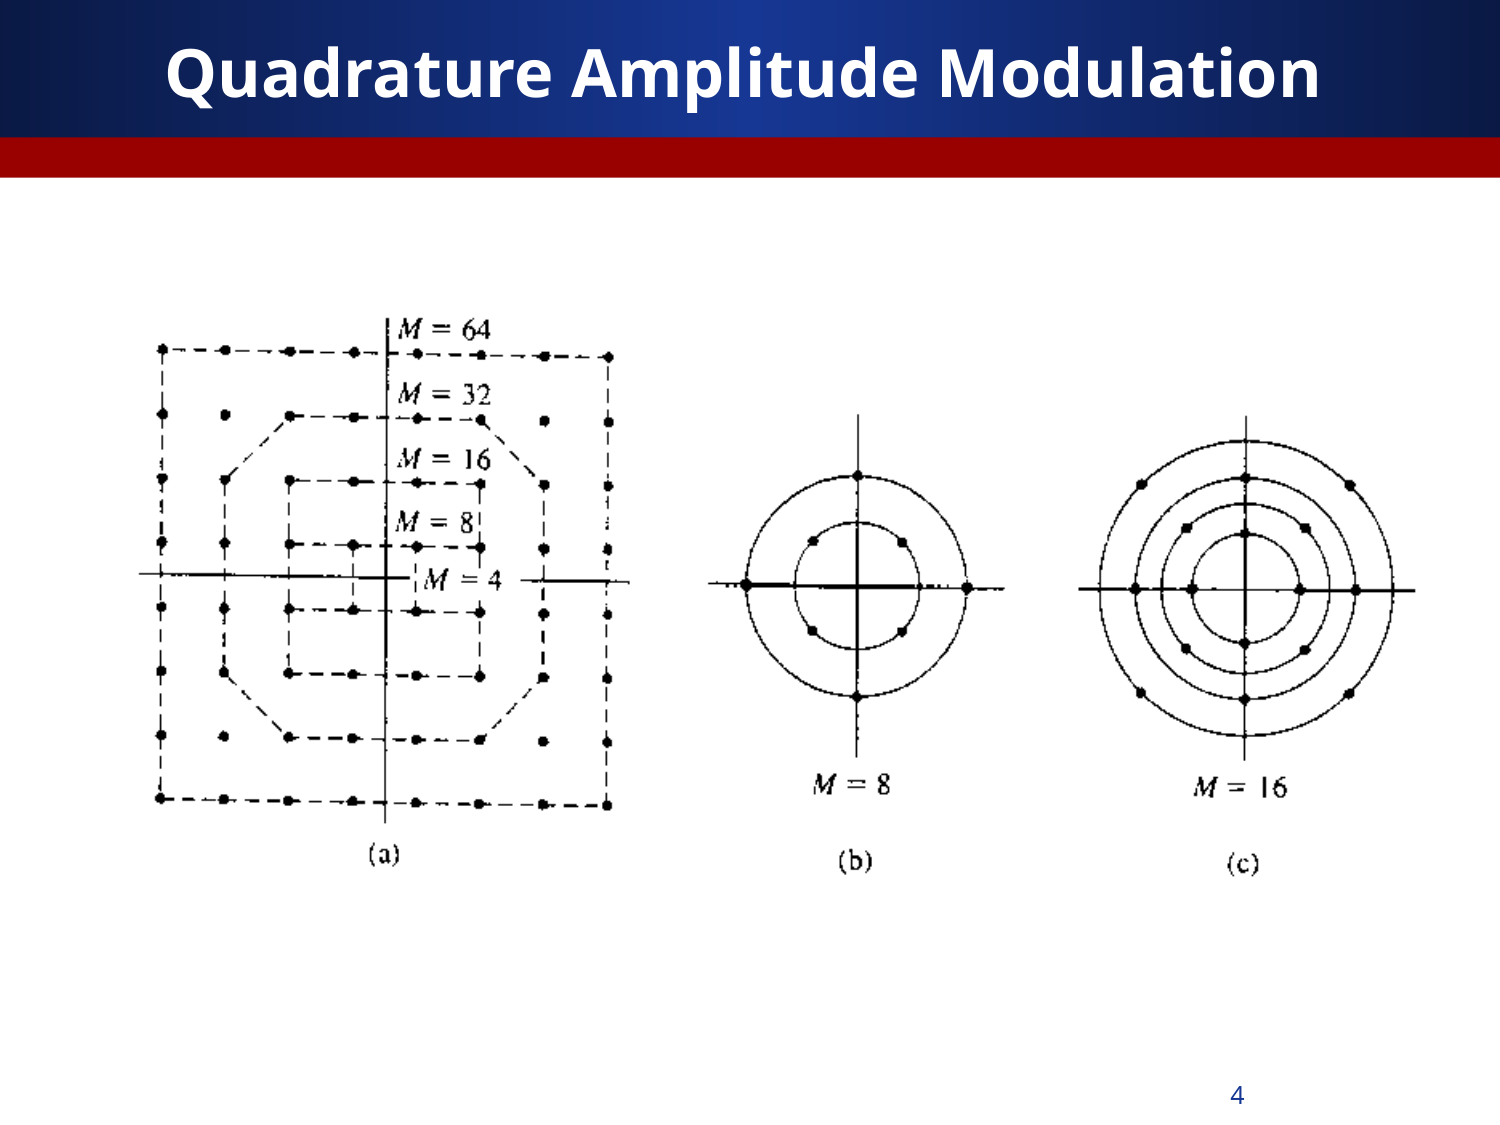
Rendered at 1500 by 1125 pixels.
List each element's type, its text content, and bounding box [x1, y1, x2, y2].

title Quadrature Amplitude Modulation [50, 24, 1438, 118]
slide_number 4 [1062, 1072, 1413, 1125]
picture [111, 266, 1461, 906]
